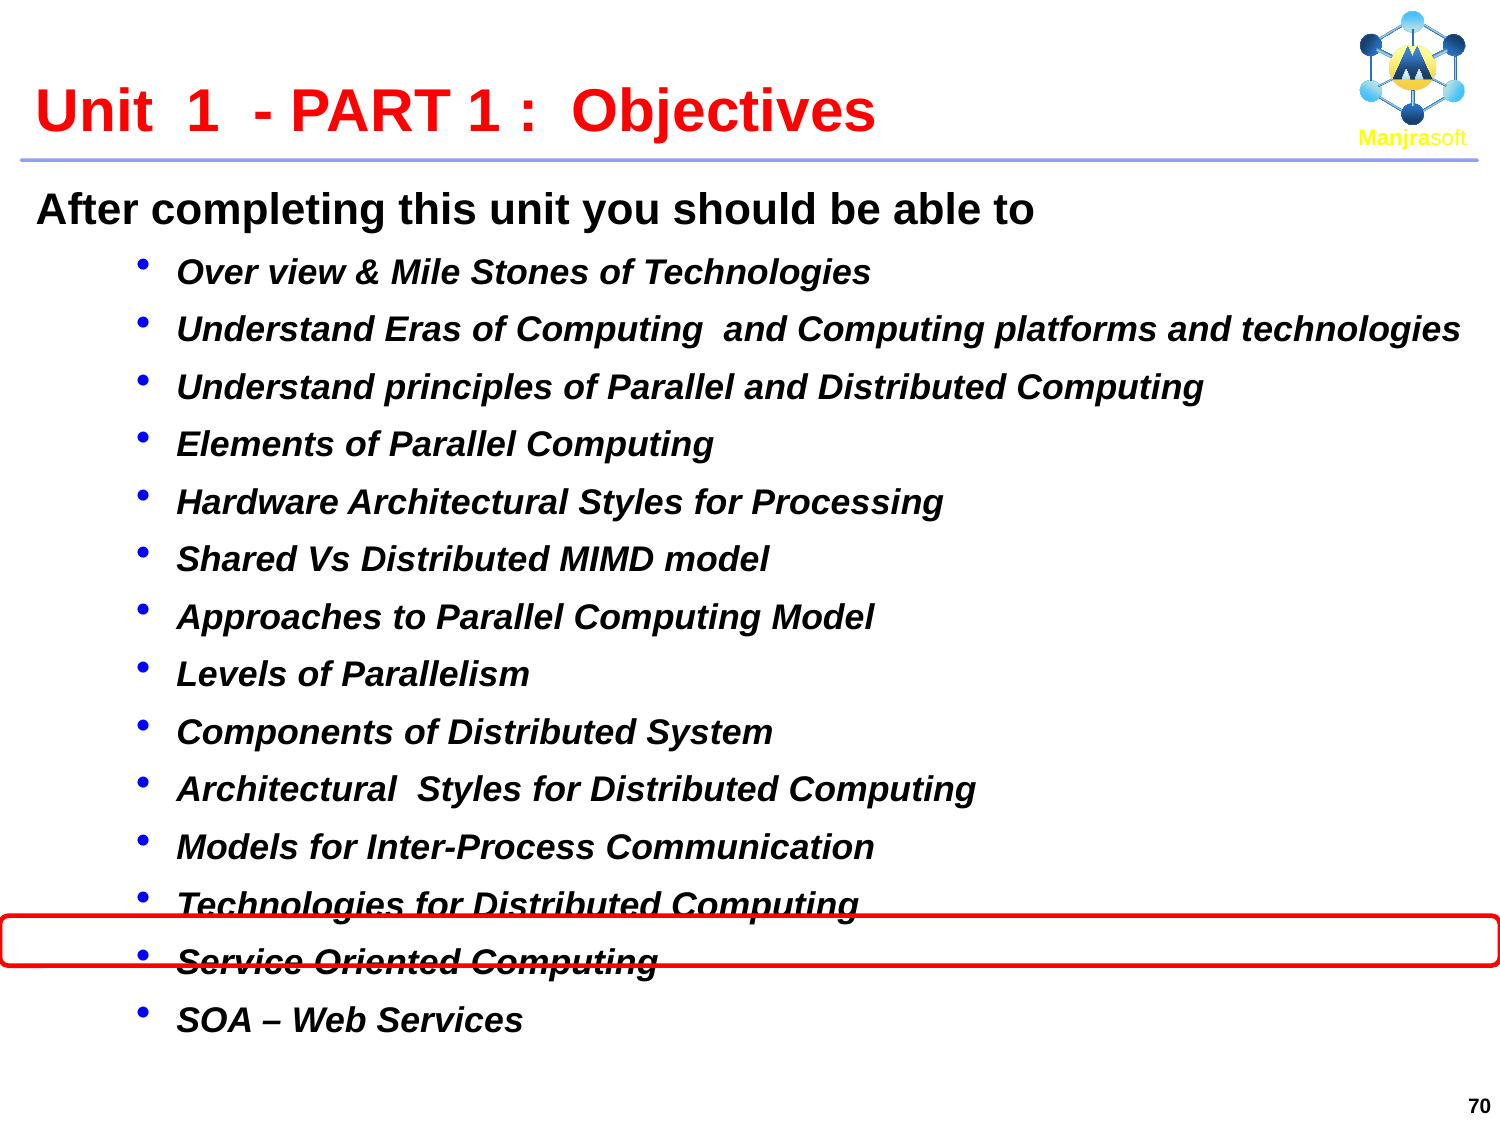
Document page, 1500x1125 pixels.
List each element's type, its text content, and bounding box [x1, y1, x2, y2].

list After completing this unit you should be able to Over view & Mile Stones of Technologies Understand Eras of Computing and Computing platforms and technologies Understand principles of Parallel and Distributed Computing Elements of Parallel Computing Hardware Architectural Styles for Processing Shared Vs Distributed MIMD model Approaches to Parallel Computing Model Levels of Parallelism Components of Distributed System Architectural Styles for Distributed Computing Models for Inter-Process Communication Technologies for Distributed Computing Service Oriented Computing SOA – Web Services [26, 176, 1479, 915]
slide_number 70 [1364, 1093, 1500, 1120]
text_box [0, 915, 1500, 966]
title Unit 1 - PART 1 : Objectives [26, 0, 1479, 145]
list After completing this unit you should be able to Over view & Mile Stones of Technologies Understand Eras of Computing and Computing platforms and technologies Understand principles of Parallel and Distributed Computing Elements of Parallel Computing Hardware Architectural Styles for Processing Shared Vs Distributed MIMD model Approaches to Parallel Computing Model Levels of Parallelism Components of Distributed System Architectural Styles for Distributed Computing Models for Inter-Process Communication Technologies for Distributed Computing Service Oriented Computing SOA – Web Services [26, 966, 1479, 1092]
